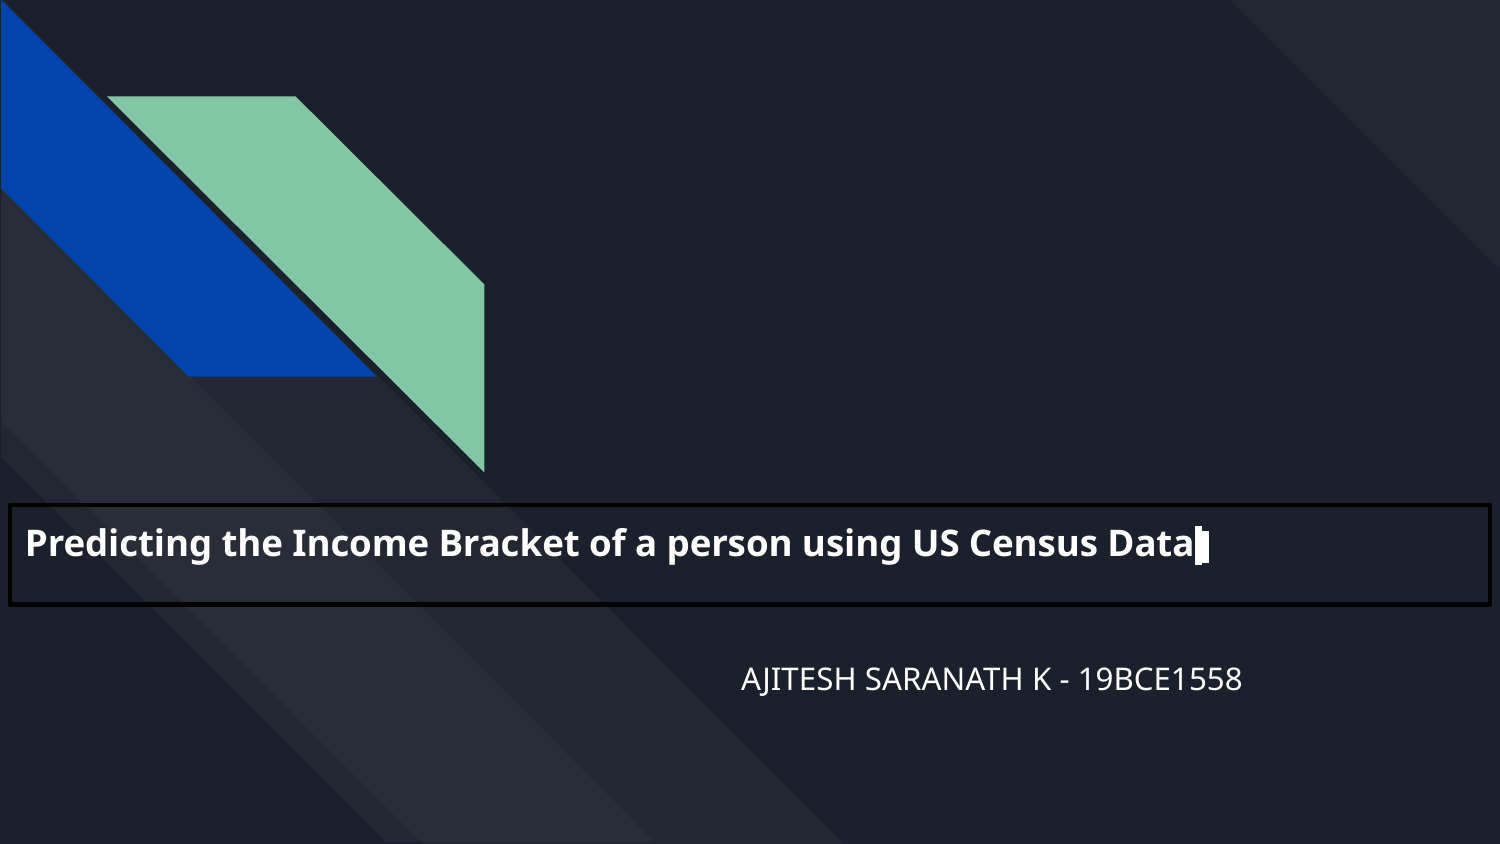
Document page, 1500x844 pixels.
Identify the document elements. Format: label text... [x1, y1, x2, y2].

subtitle AJITESH SARANATH K - 19BCE1558 [725, 643, 1404, 793]
title Predicting the Income Bracket of a person using US Census Data [9, 505, 1491, 605]
